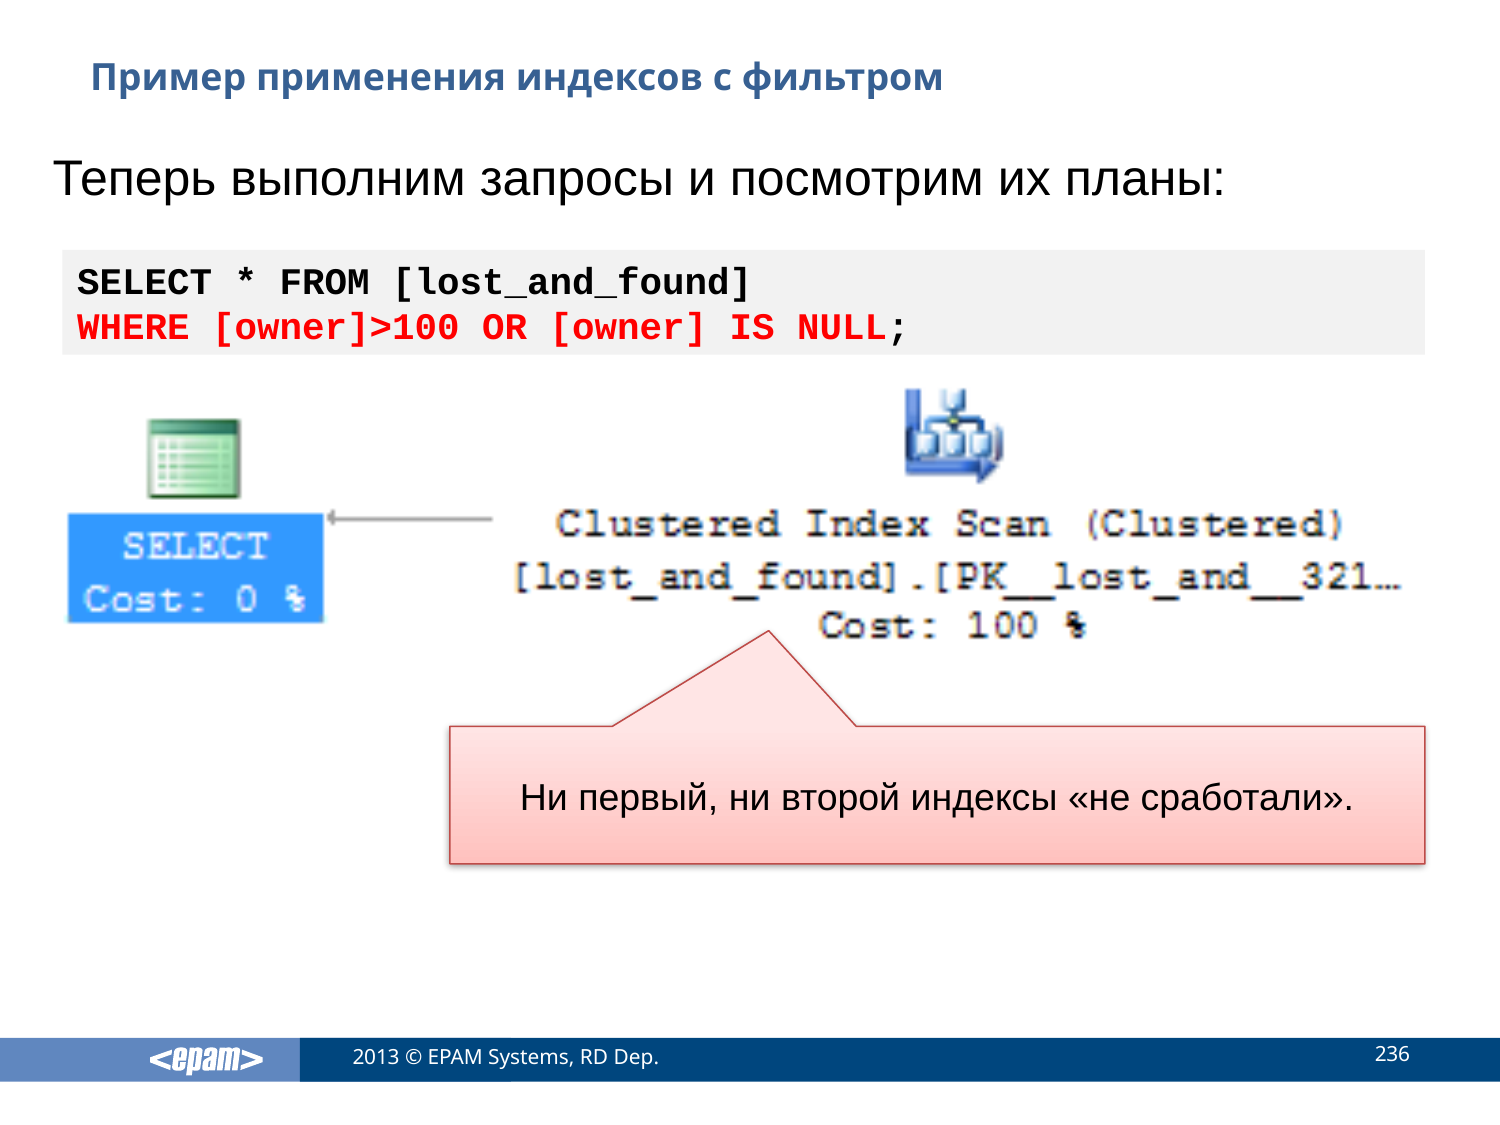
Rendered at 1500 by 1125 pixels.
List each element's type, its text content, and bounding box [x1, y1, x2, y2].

text_box Ни первый, ни второй индексы «не сработали». [449, 684, 1426, 865]
text_box Теперь выполним запросы и посмотрим их планы: [37, 137, 1450, 276]
slide_number 236 [1262, 1025, 1425, 1085]
title Пример применения индексов с фильтром [75, 45, 1425, 137]
text_box SELECT * FROM [lost_and_found] WHERE [owner]>100 OR [owner] IS NULL; [62, 249, 1425, 355]
footer 2013 © EPAM Systems, RD Dep. [337, 1028, 738, 1088]
picture [62, 383, 1426, 677]
